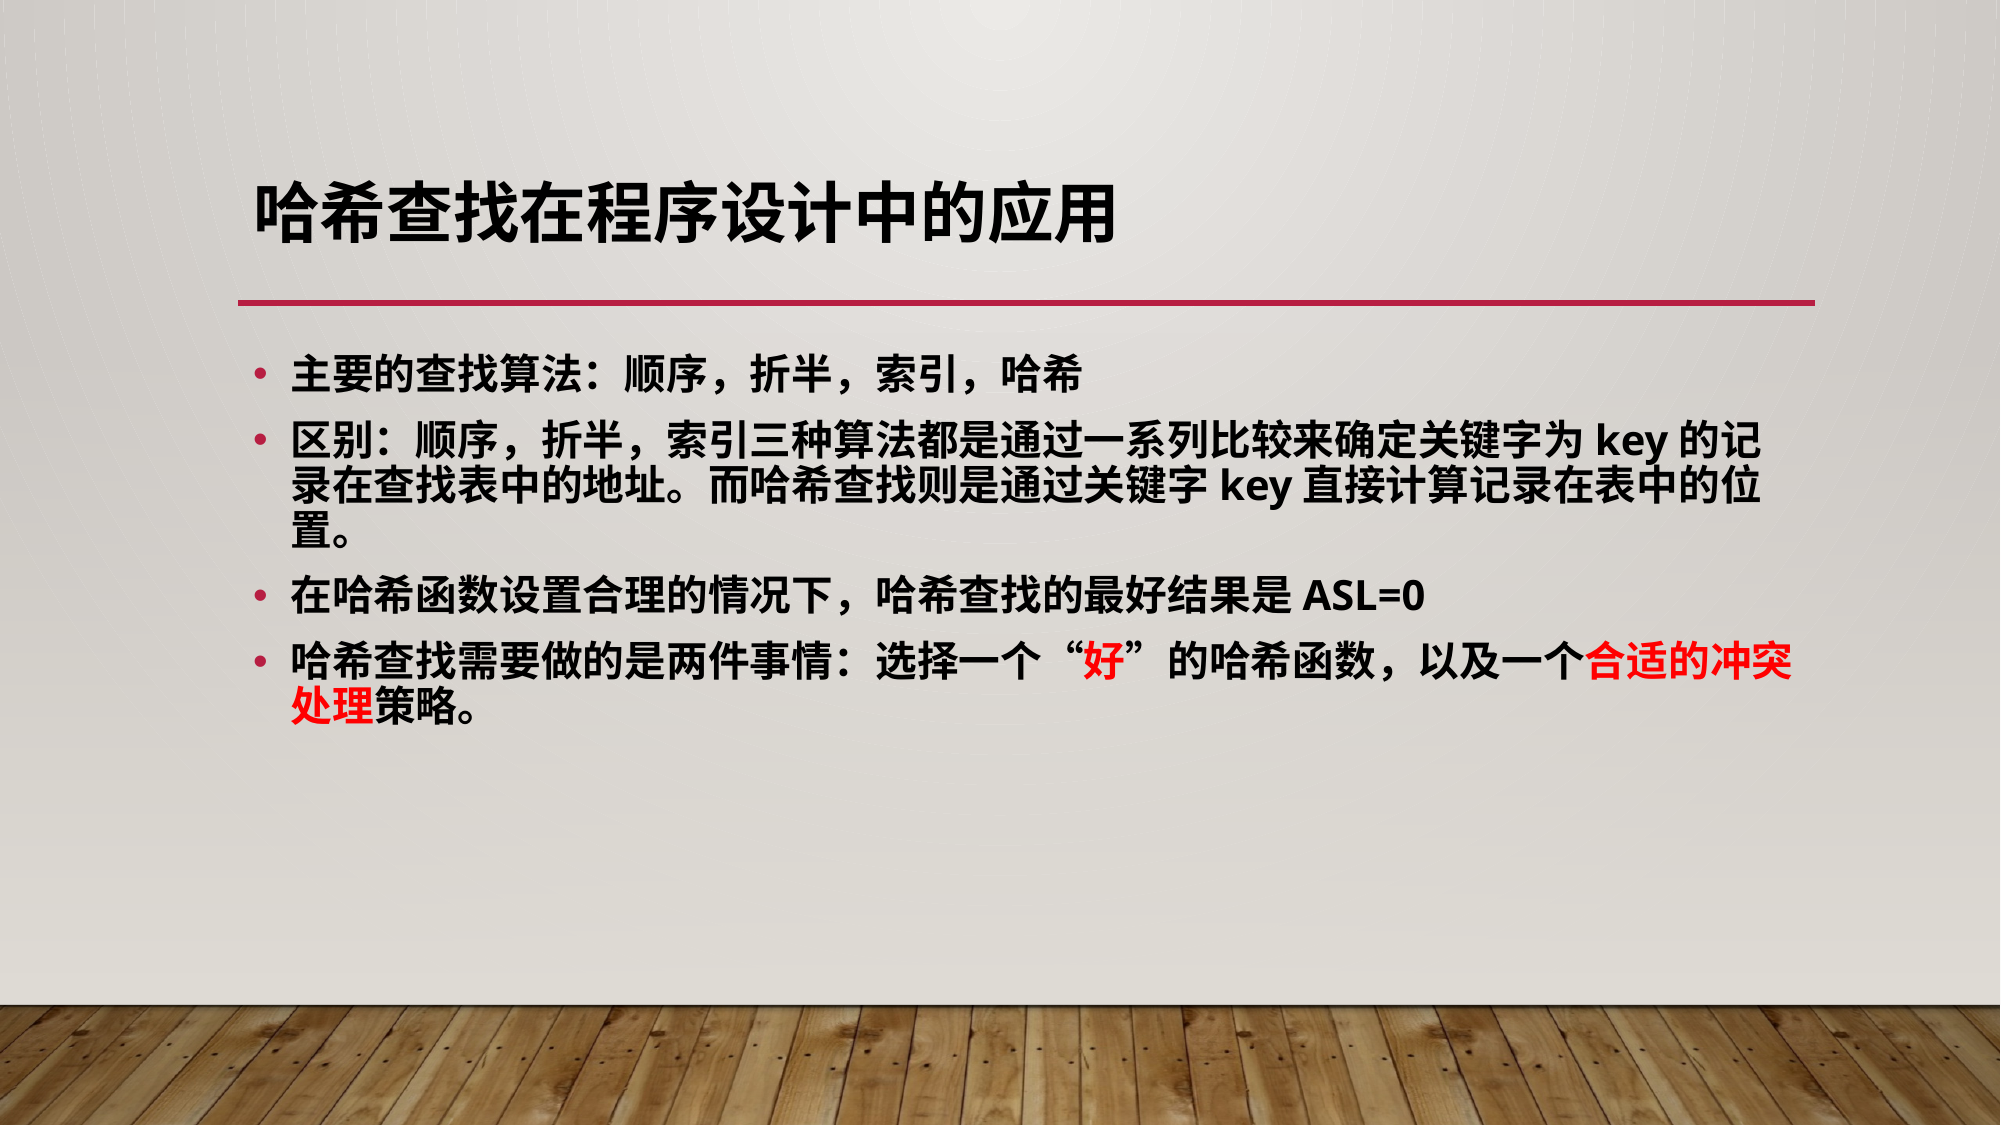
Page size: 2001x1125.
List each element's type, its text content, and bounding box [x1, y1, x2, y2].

list 主要的查找算法：顺序，折半，索引，哈希 区别：顺序，折半，索引三种算法都是通过一系列比较来确定关键字为key的记录在查找表中的地址。而哈希查找则是通过关键字key直接计算记录在表中的位置。 在哈希函数设置合理的情况下，哈希查找的最好结果是ASL=0 哈希查找需要做的是两件事情：选择一个“好”的哈希函数，以及一个合适的冲突处理策略。 [238, 330, 1814, 743]
picture [0, 1005, 2000, 1125]
title 哈希查找在程序设计中的应用 [238, 172, 1814, 330]
